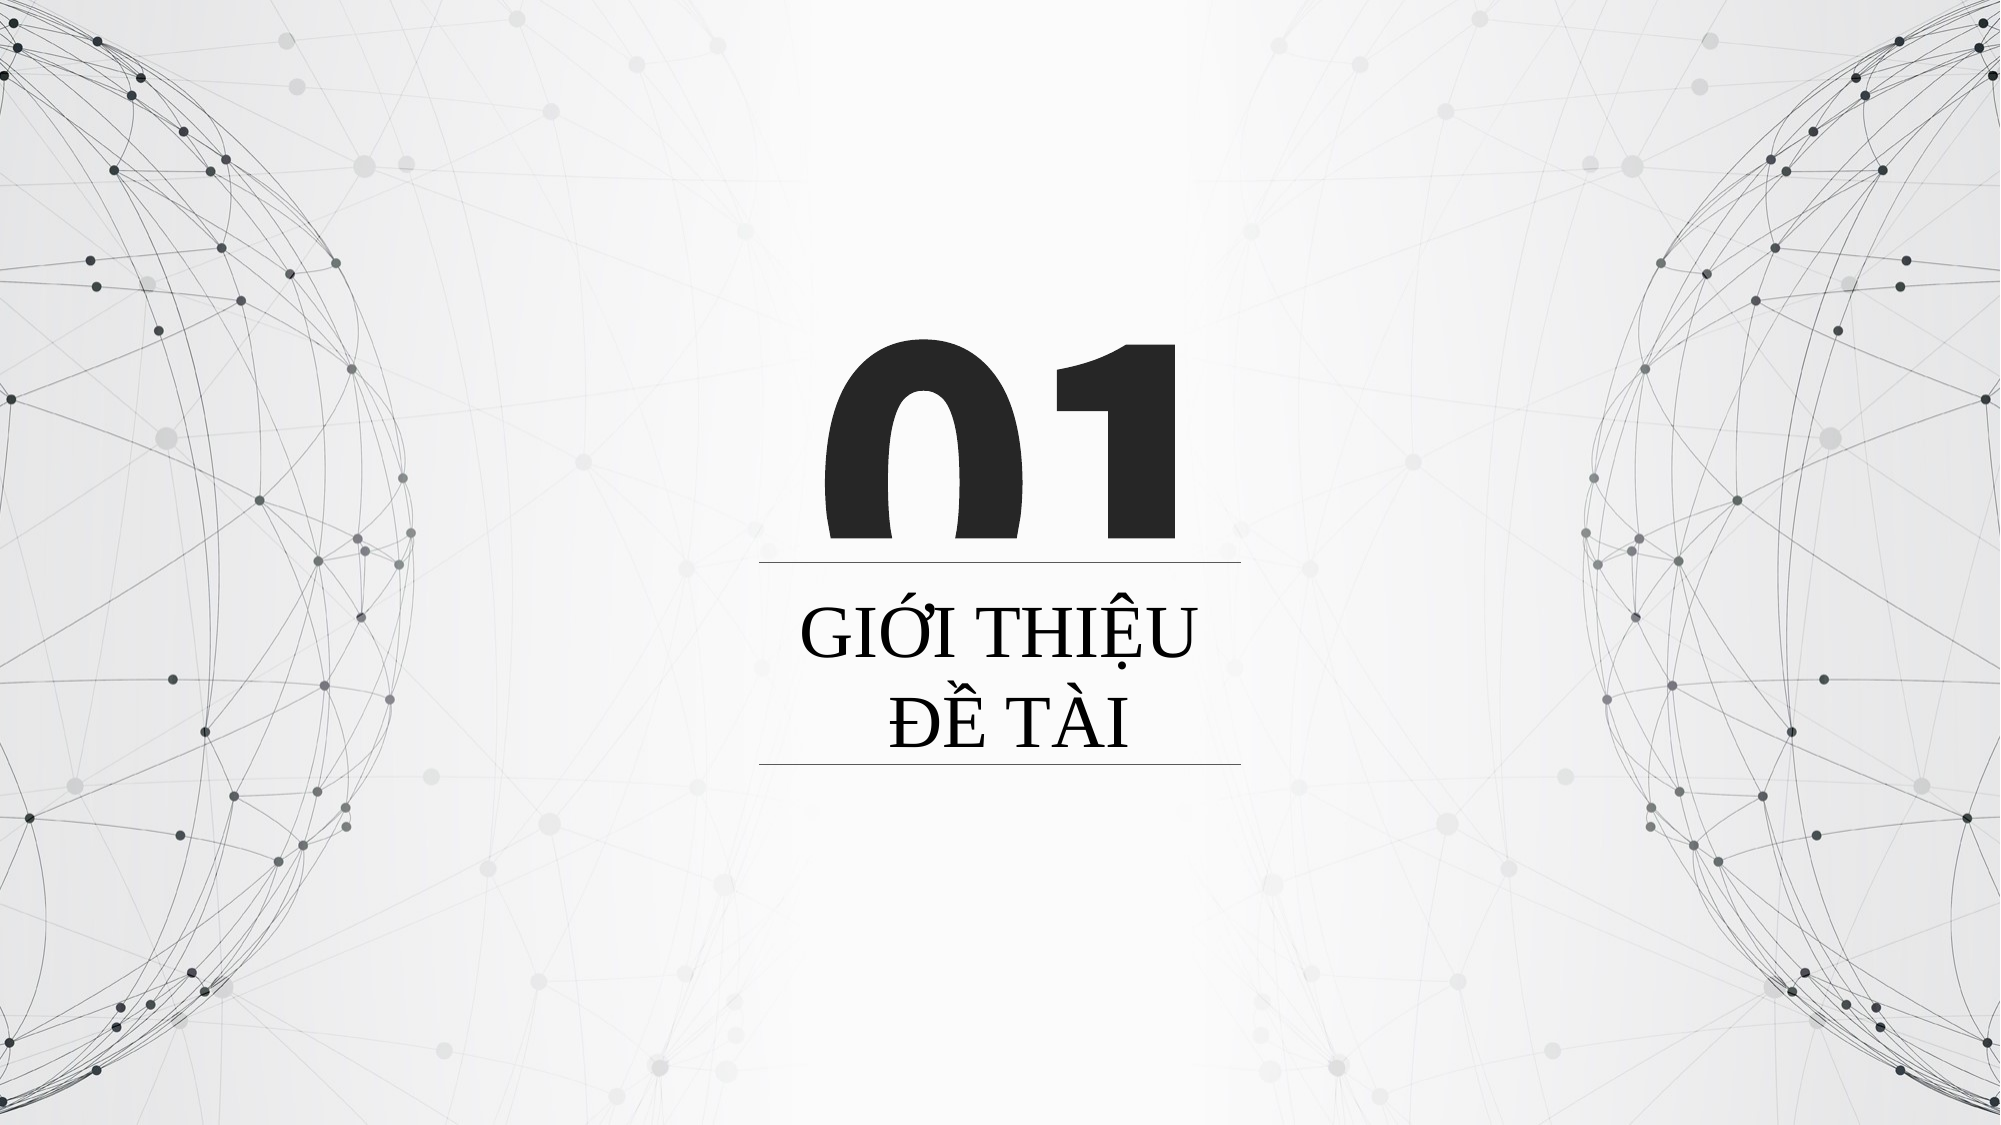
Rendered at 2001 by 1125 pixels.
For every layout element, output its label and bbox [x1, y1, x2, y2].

text_box [759, 562, 1241, 773]
picture [0, 0, 2000, 1125]
text_box [824, 339, 1175, 539]
